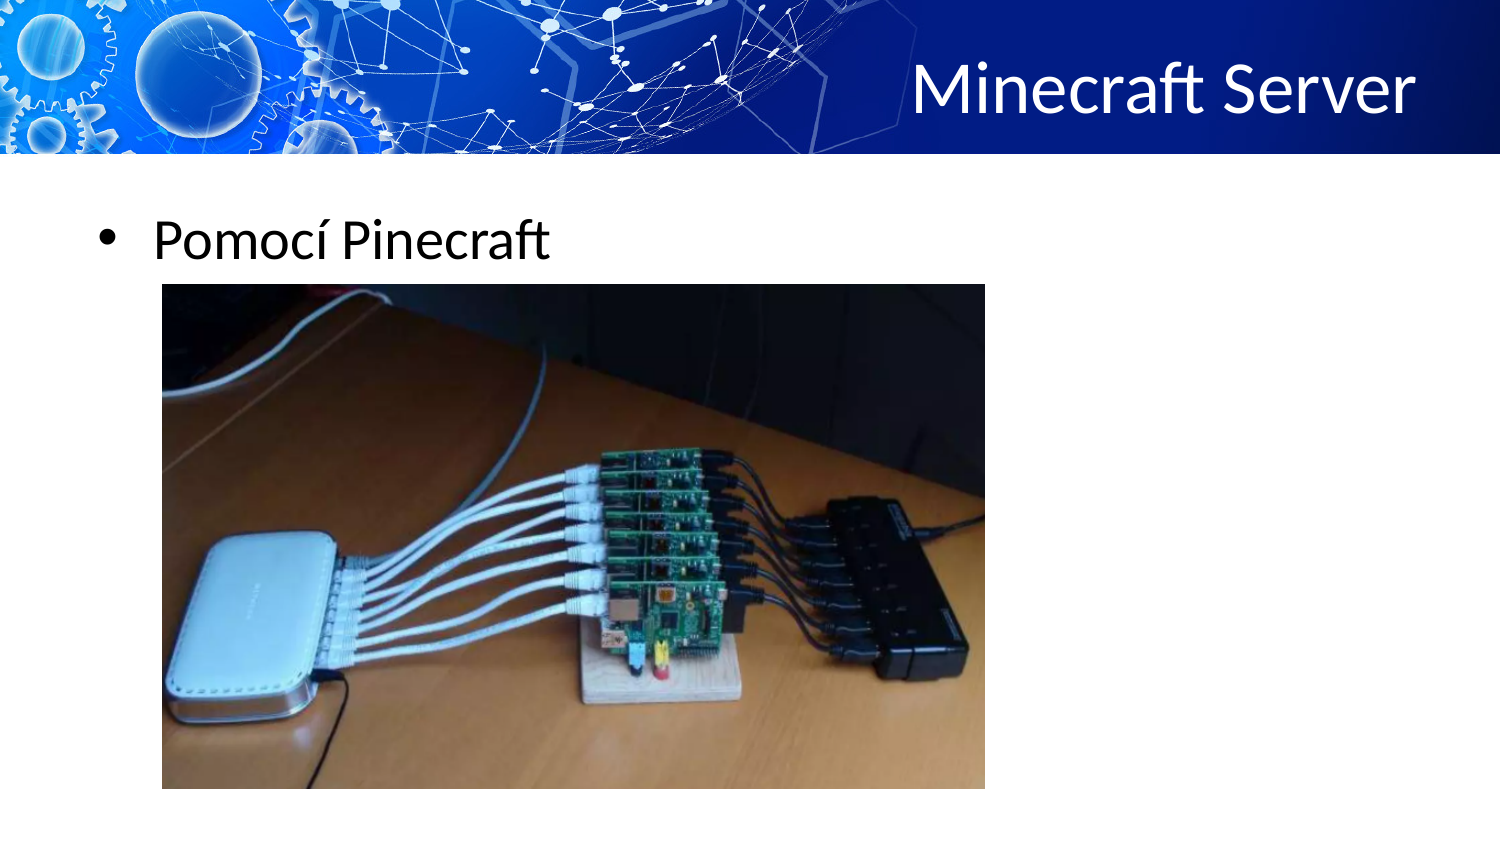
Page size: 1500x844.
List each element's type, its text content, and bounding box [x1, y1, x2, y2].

title Minecraft Server [78, 21, 1434, 147]
picture [0, 0, 1500, 844]
list Pomocí Pinecraft [82, 193, 1433, 779]
